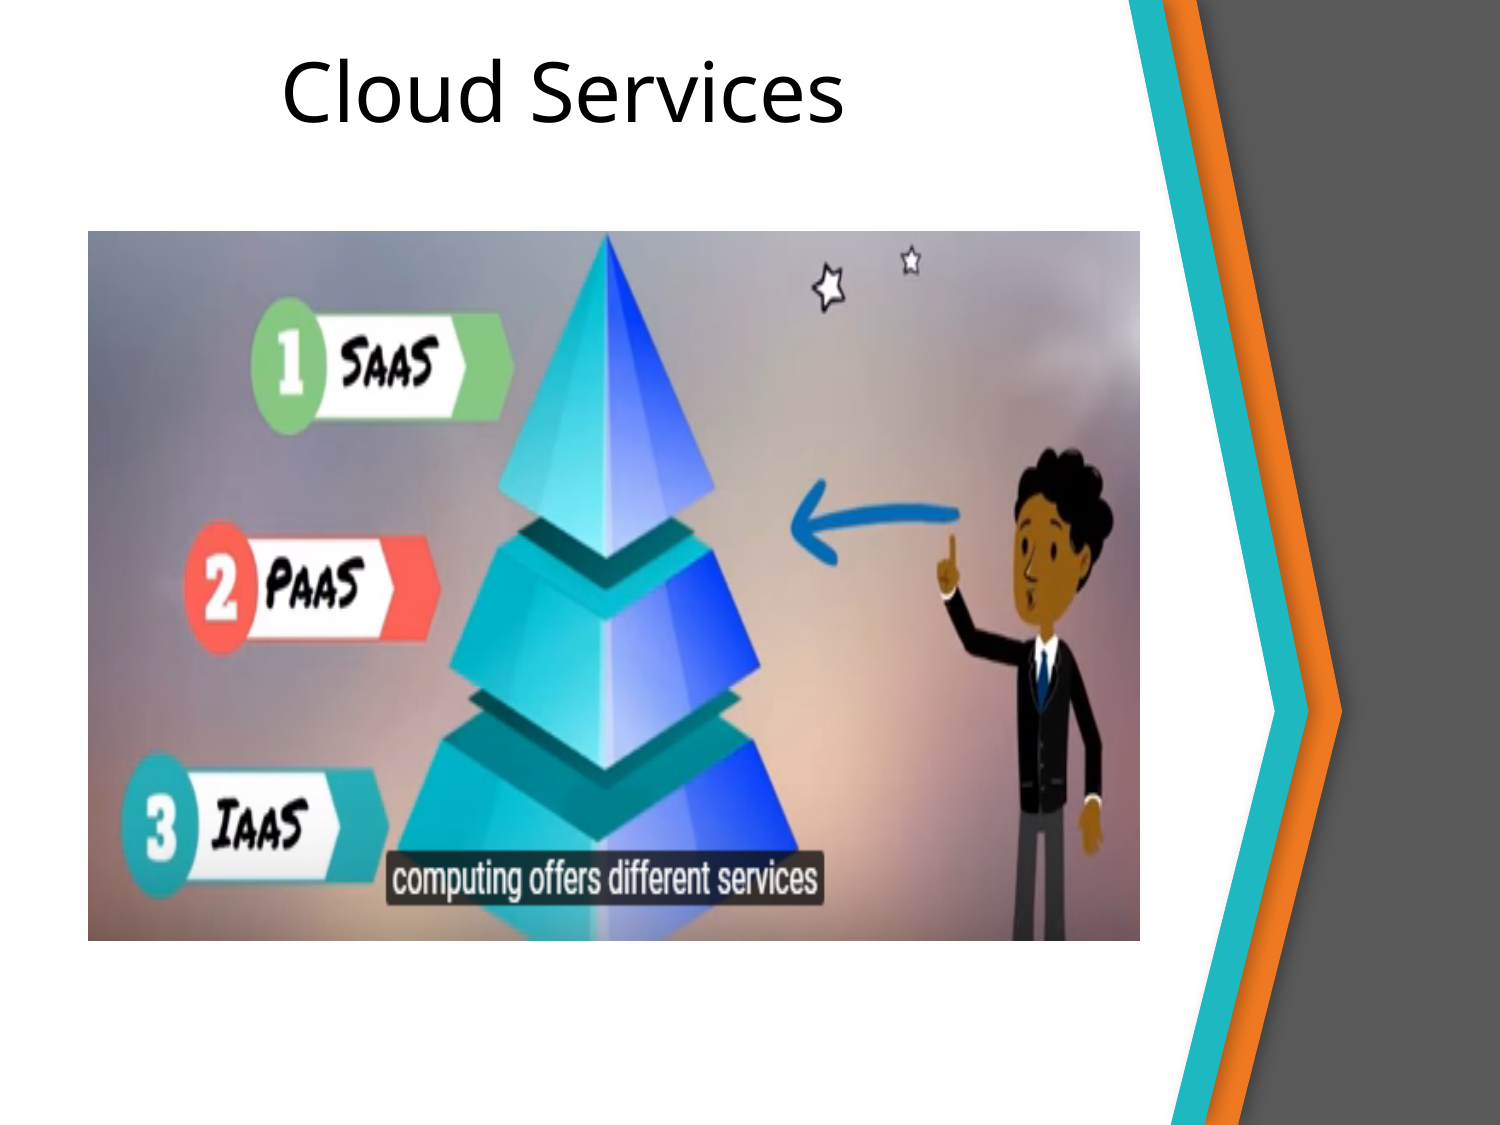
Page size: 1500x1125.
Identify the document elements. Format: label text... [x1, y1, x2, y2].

picture [88, 231, 1140, 941]
text_box Cloud Services [0, 31, 1128, 147]
